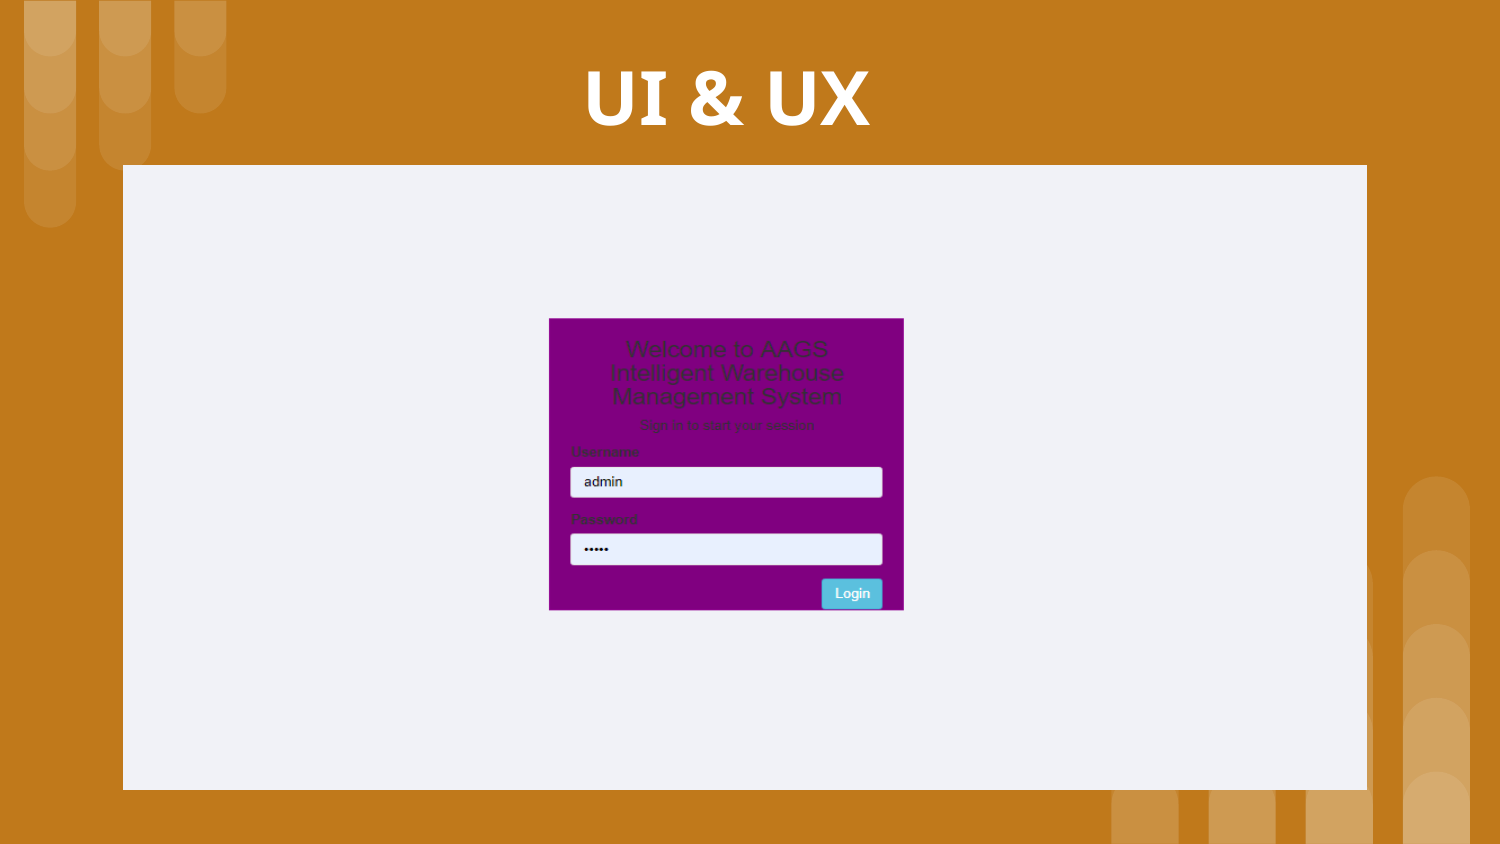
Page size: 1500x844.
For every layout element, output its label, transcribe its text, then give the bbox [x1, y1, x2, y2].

picture [122, 165, 1367, 790]
title UI & UX [567, 0, 1023, 163]
